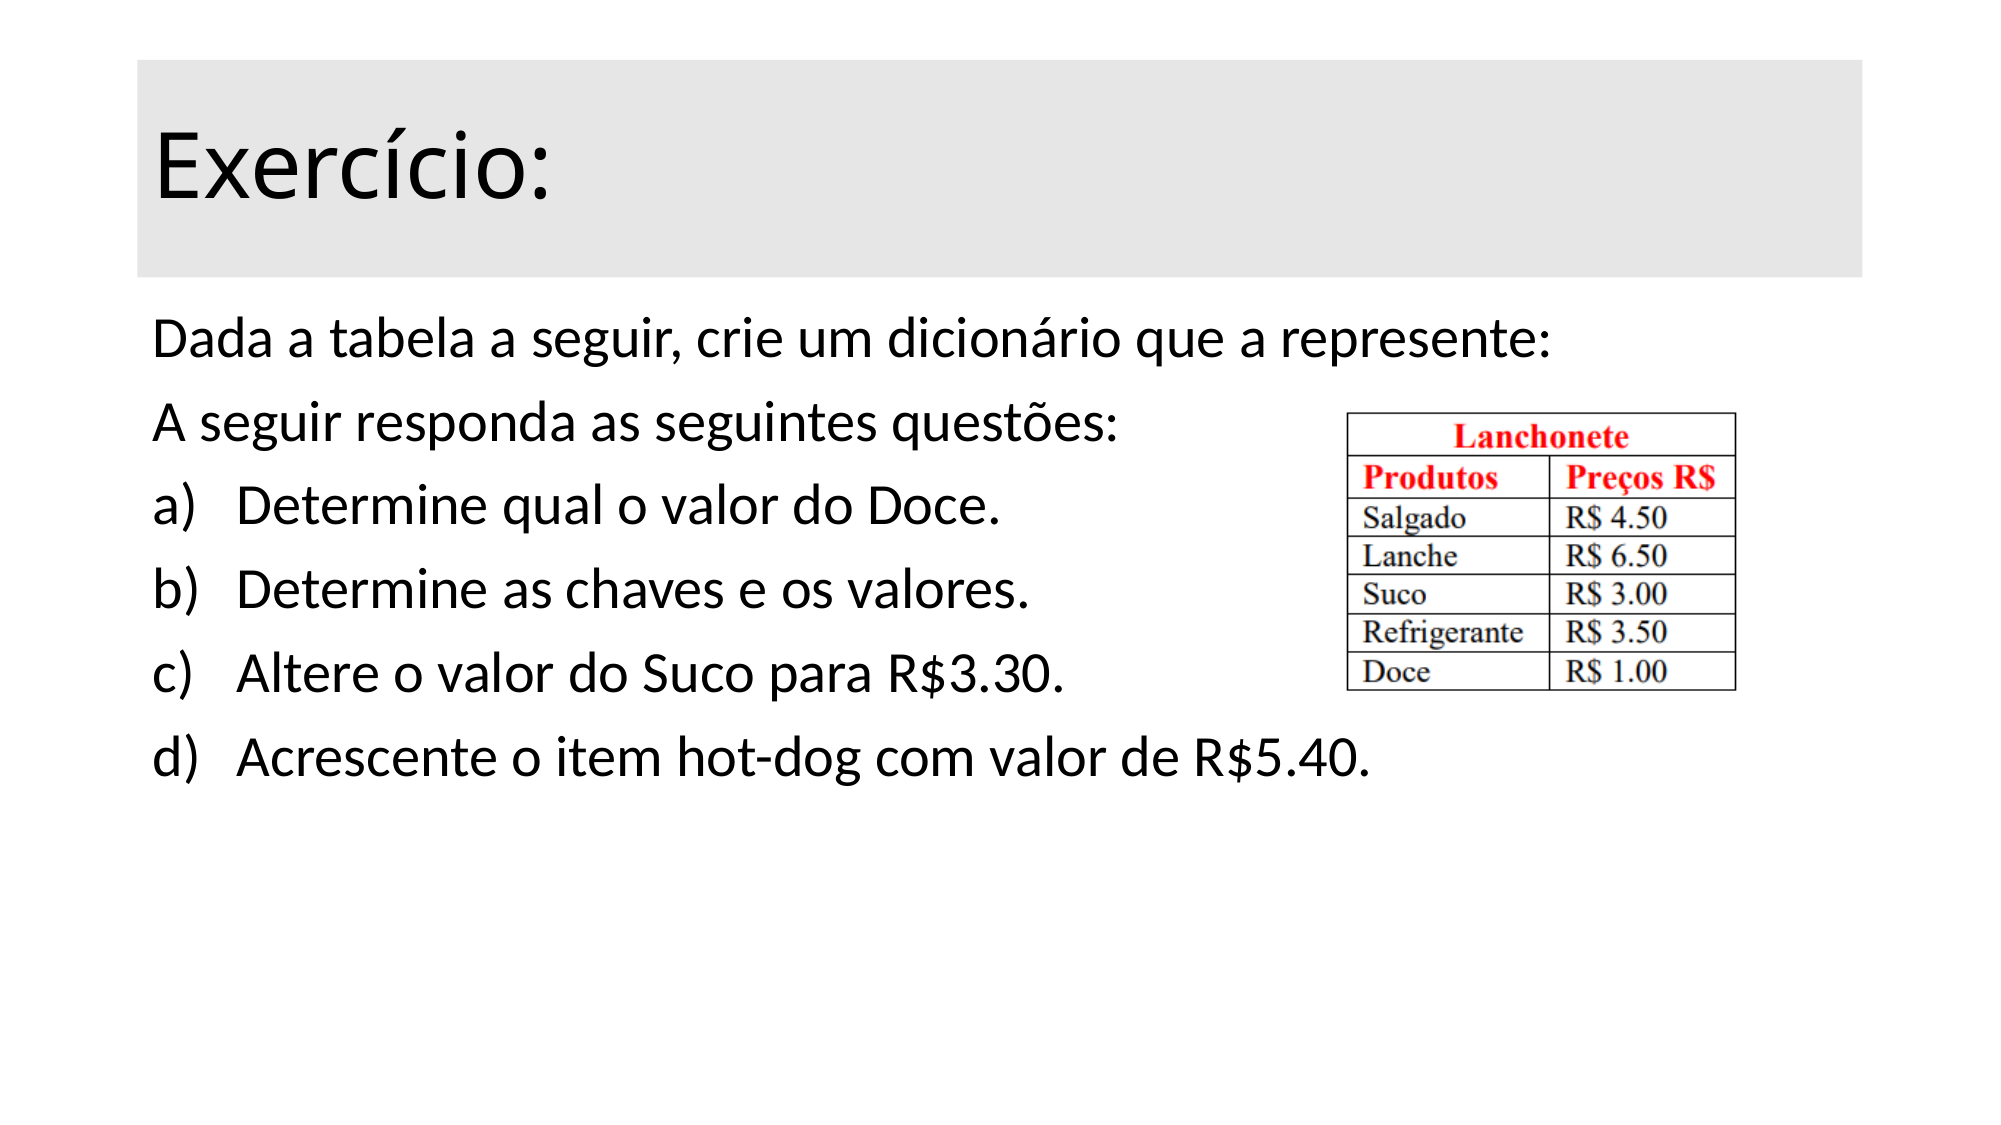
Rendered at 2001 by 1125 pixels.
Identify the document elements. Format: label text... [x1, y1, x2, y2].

picture [1306, 377, 1779, 700]
list Dada a tabela a seguir, crie um dicionário que a represente: A seguir responda as seguintes questões: Determine qual o valor do Doce. Determine as chaves e os valores. Altere o valor do Suco para R$3.30. Acrescente o item hot-dog com valor de R$5.40. [137, 299, 1863, 1014]
title Exercício: [137, 59, 1863, 278]
